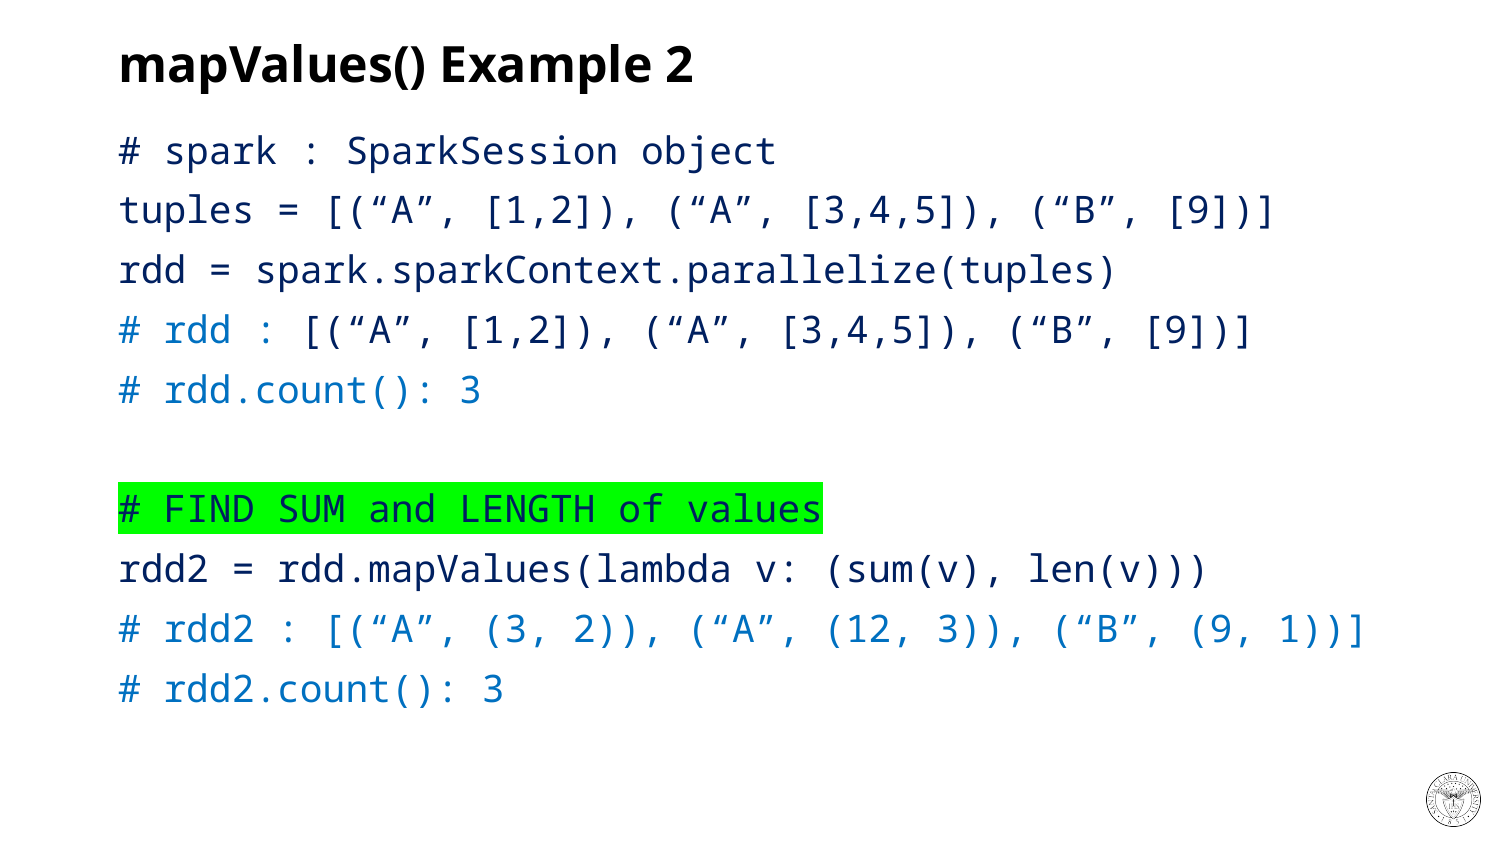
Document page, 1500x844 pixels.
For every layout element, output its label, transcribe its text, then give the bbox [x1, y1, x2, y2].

title mapValues() Example 2 [103, 44, 1397, 101]
list # spark : SparkSession object tuples = [(“A”, [1,2]), (“A”, [3,4,5]), (“B”, [9])] rdd = spark.sparkContext.parallelize(tuples) # rdd : [(“A”, [1,2]), (“A”, [3,4,5]), (“B”, [9])] # rdd.count(): 3 # FIND SUM and LENGTH of values rdd2 = rdd.mapValues(lambda v: (sum(v), len(v))) # rdd2 : [(“A”, (3, 2)), (“A”, (12, 3)), (“B”, (9, 1))] # rdd2.count(): 3 [103, 118, 1397, 760]
picture [1426, 772, 1481, 827]
